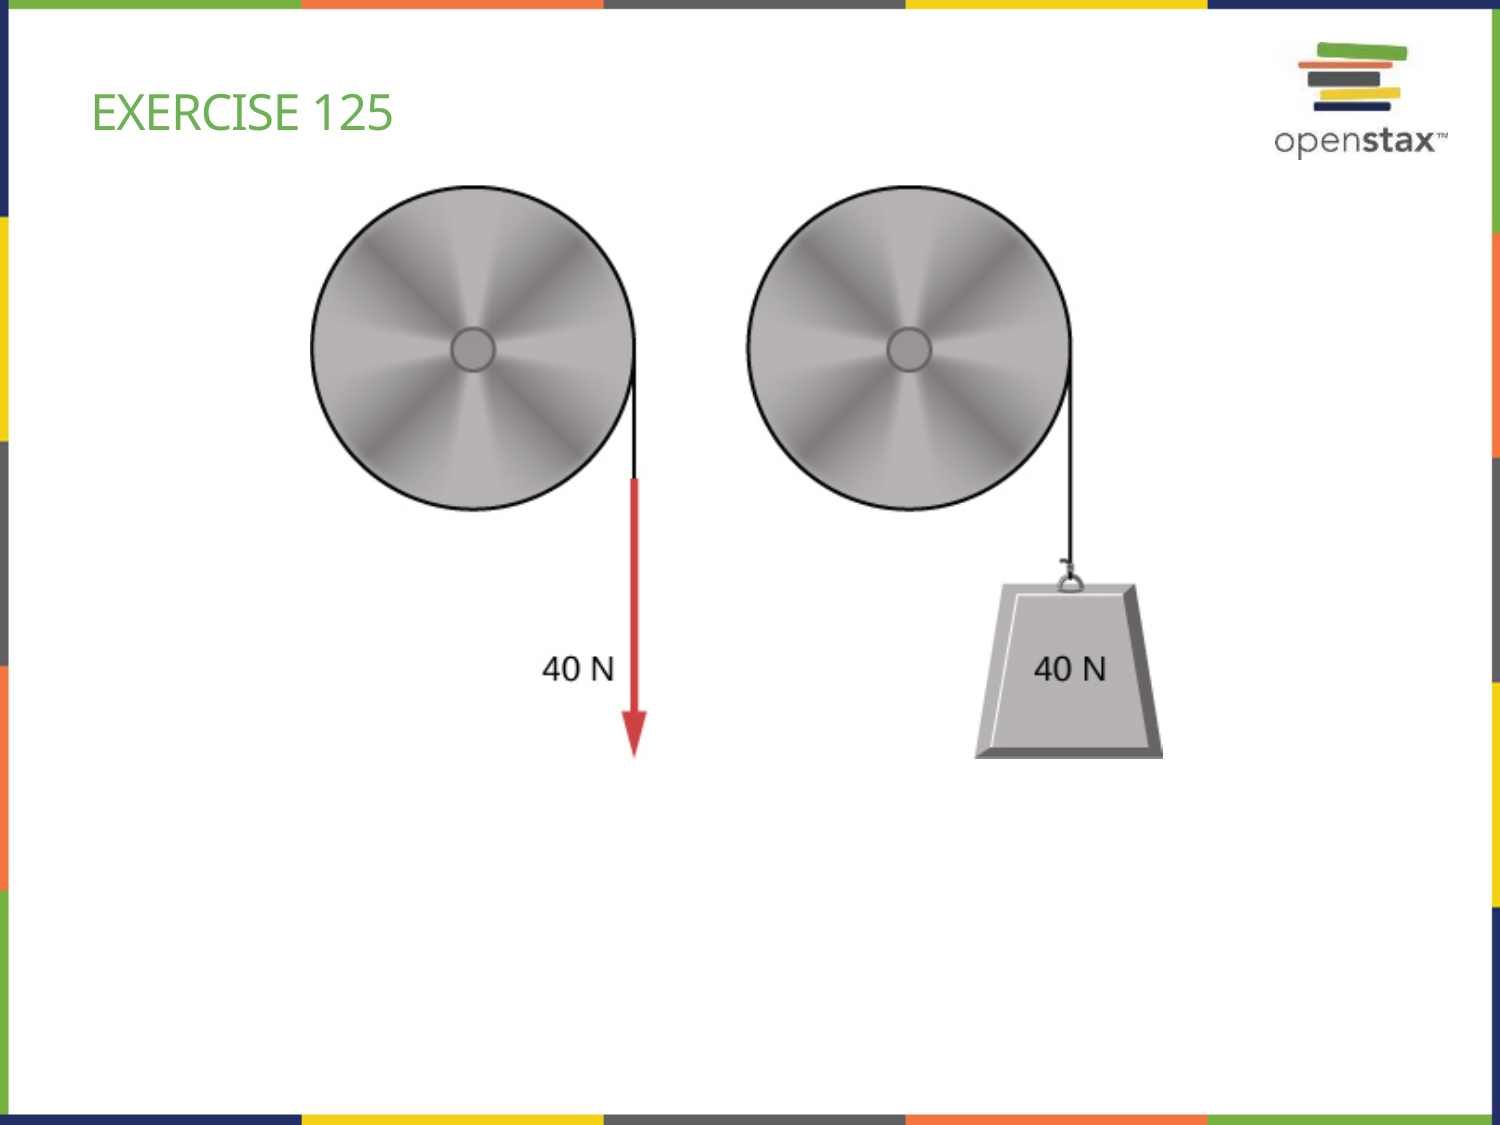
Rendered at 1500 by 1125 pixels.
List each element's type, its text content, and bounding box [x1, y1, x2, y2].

picture [0, 0, 1500, 1125]
title EXERCISE 125 [75, 39, 1275, 148]
